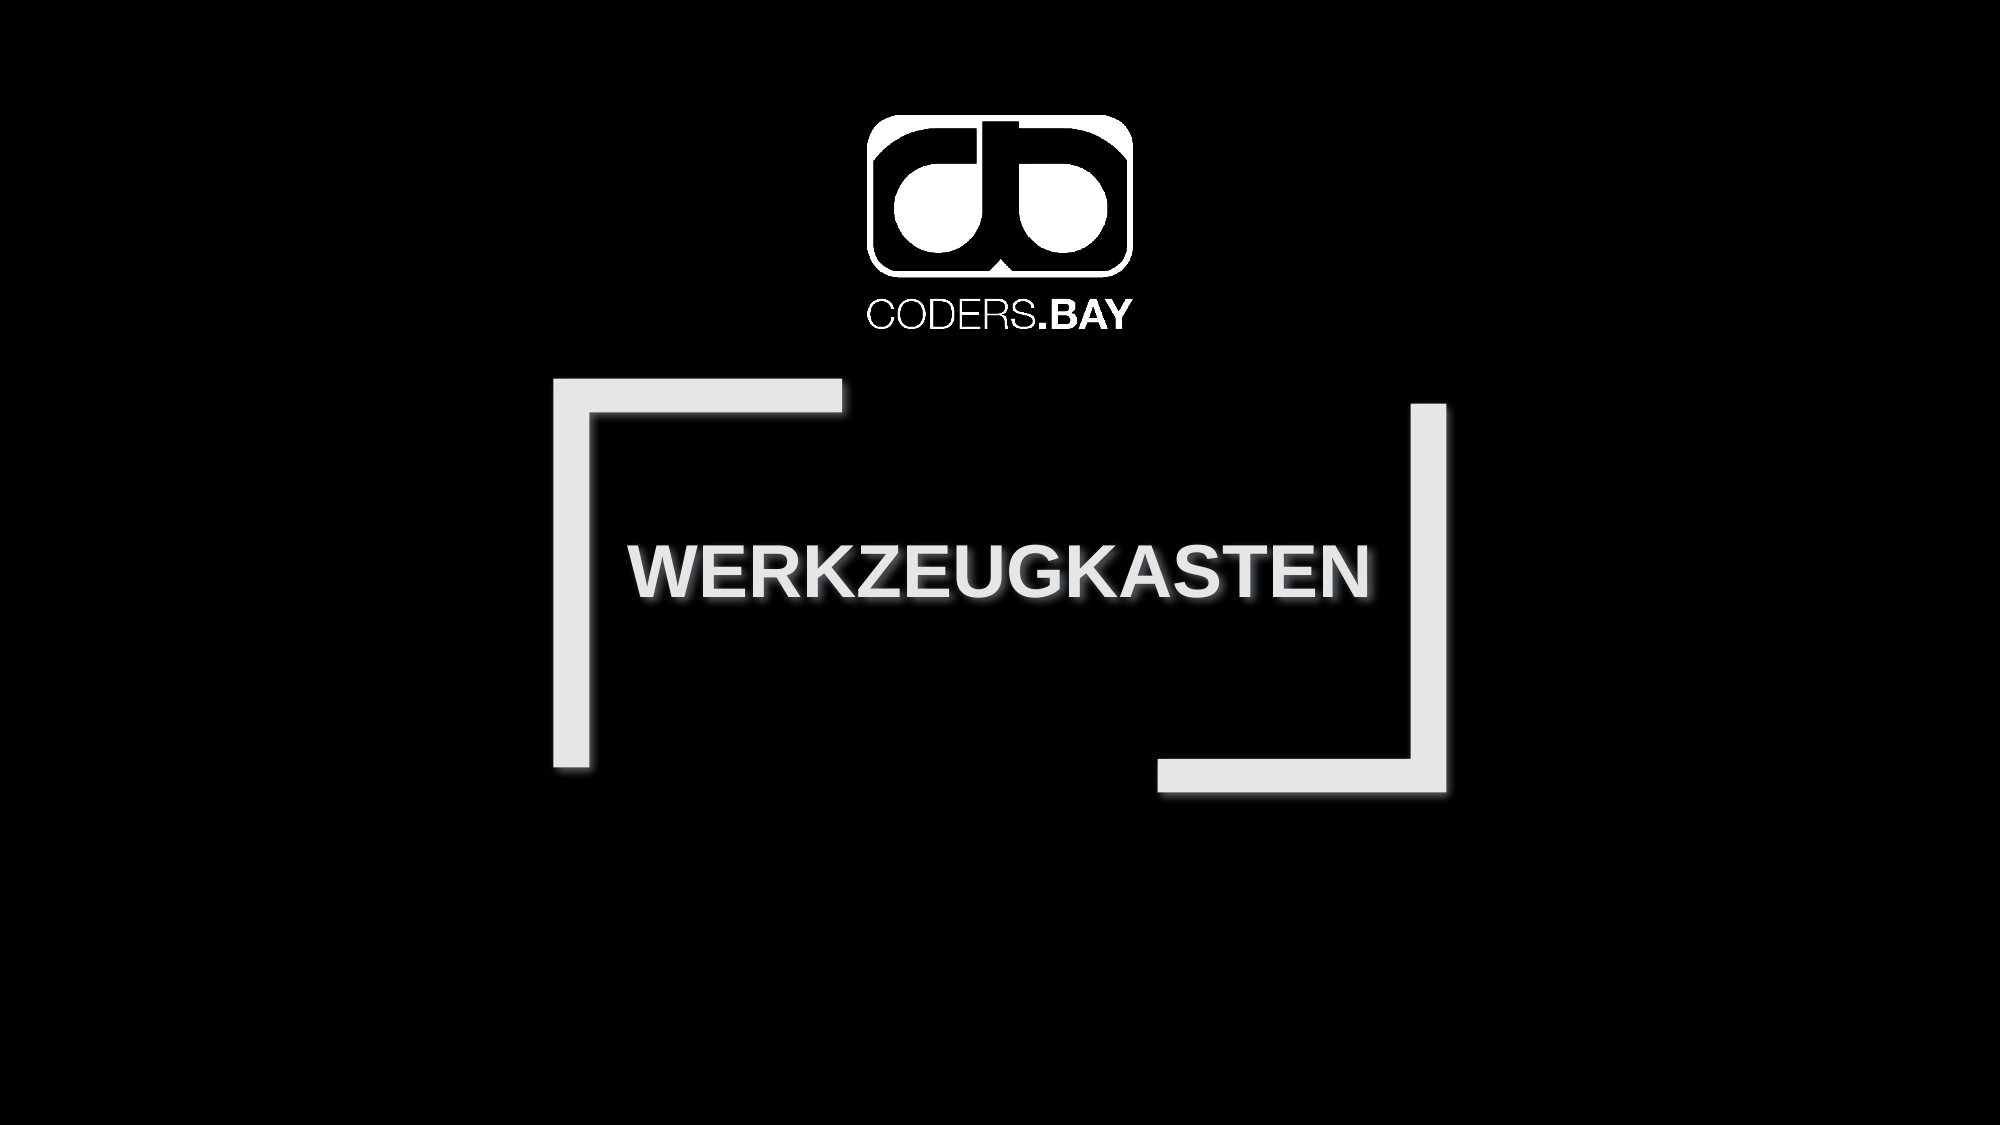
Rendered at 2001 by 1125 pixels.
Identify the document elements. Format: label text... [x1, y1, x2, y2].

title Werkzeugkasten [595, 442, 1406, 704]
picture [867, 115, 1133, 329]
